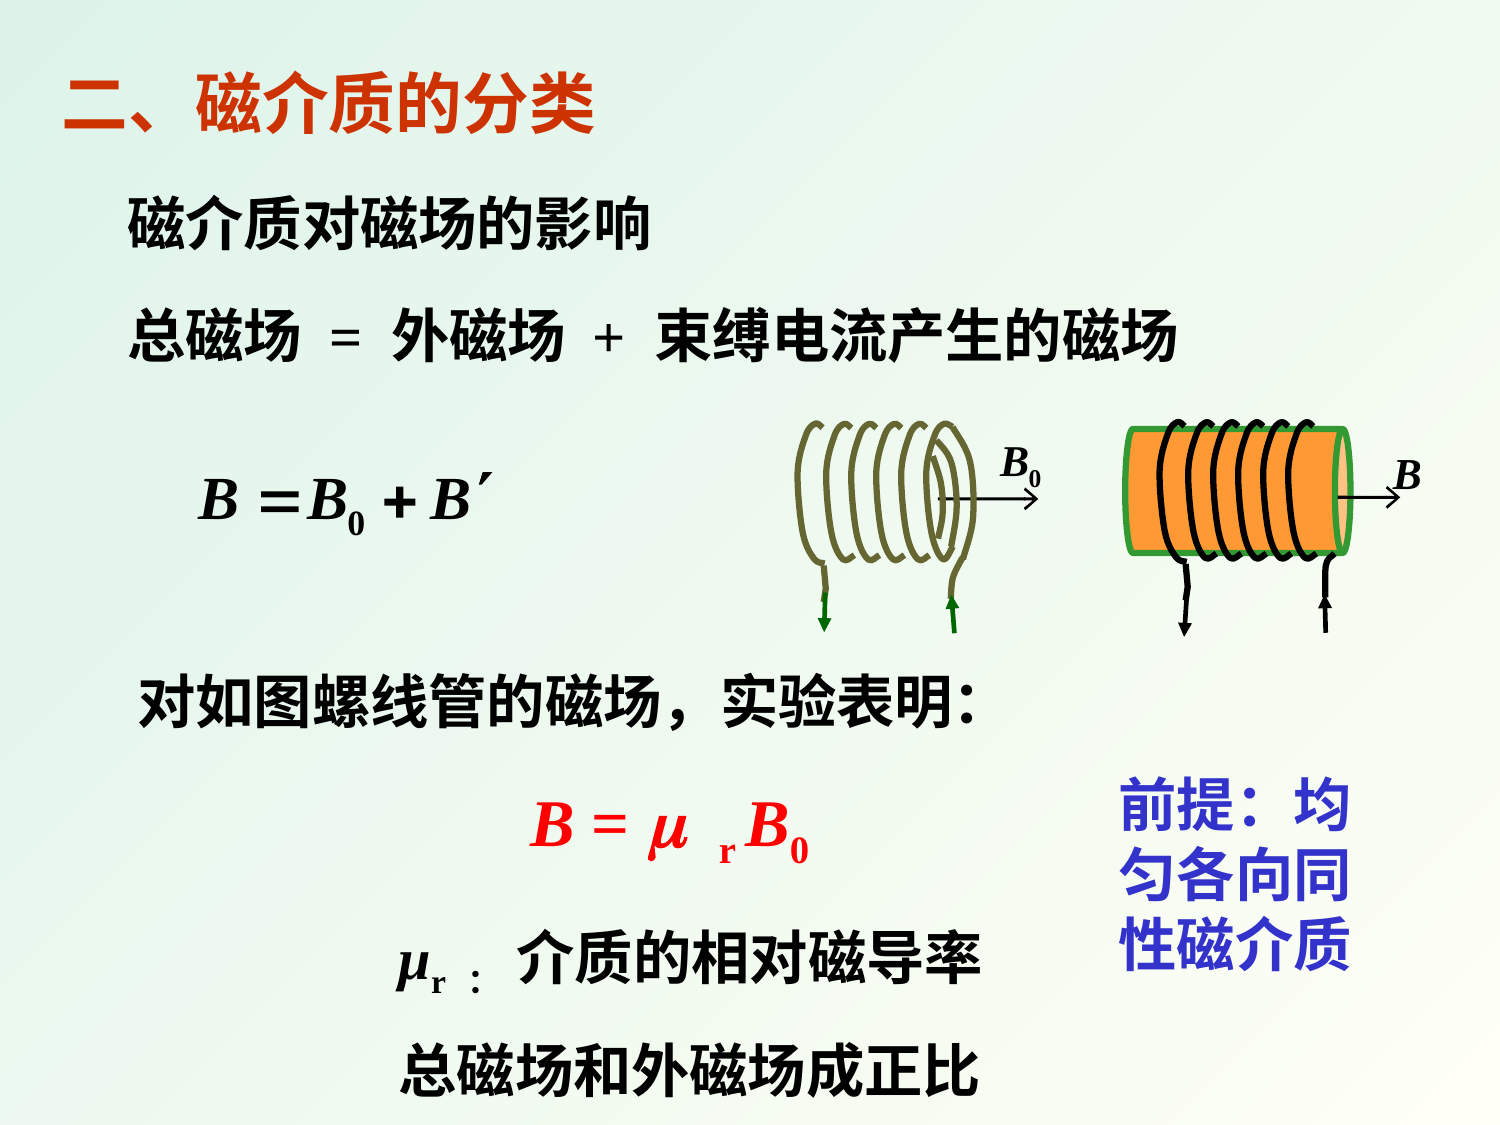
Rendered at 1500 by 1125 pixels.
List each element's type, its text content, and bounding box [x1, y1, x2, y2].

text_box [187, 453, 501, 551]
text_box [115, 657, 1034, 869]
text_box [796, 421, 1051, 634]
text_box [1124, 420, 1433, 638]
text_box 磁介质对磁场的影响 总磁场 = 外磁场 + 束缚电流产生的磁场 [112, 193, 1338, 377]
text_box μr ： 介质的相对磁导率 总磁场和外磁场成正比 [383, 920, 1149, 1124]
text_box 前提：均匀各向同性磁介质 [1103, 760, 1400, 986]
text_box 二、磁介质的分类 [47, 54, 673, 150]
